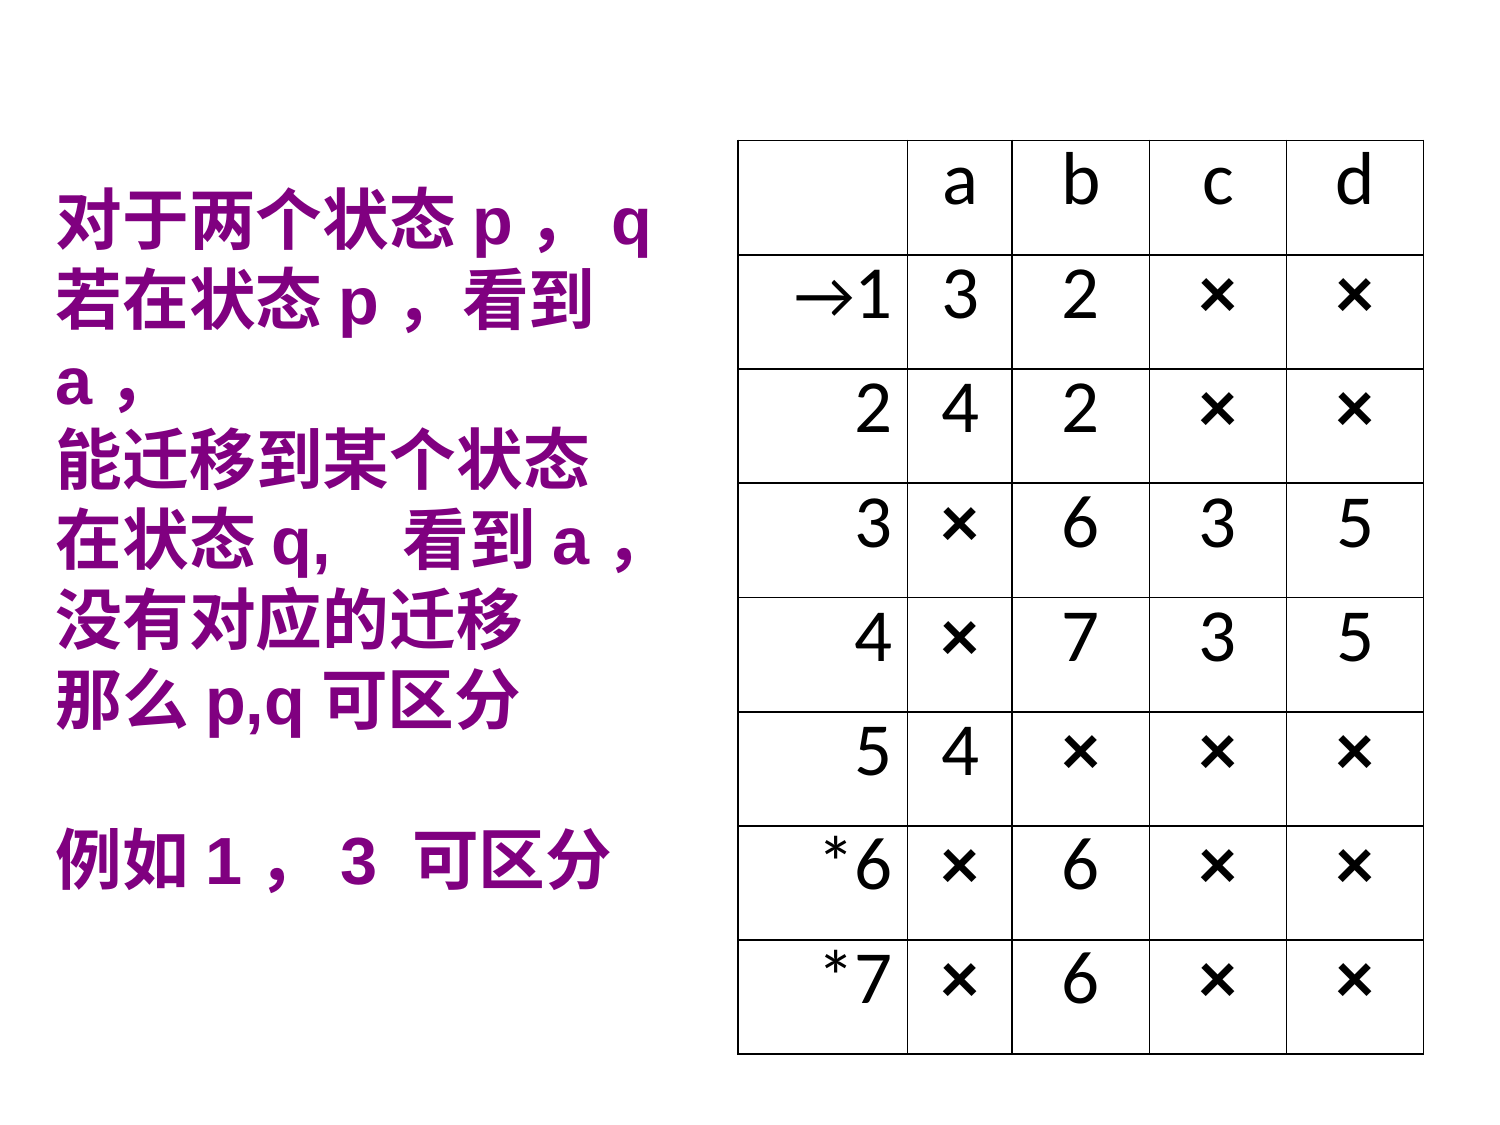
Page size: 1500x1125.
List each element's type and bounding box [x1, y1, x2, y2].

table_cell [1287, 598, 1423, 711]
table_cell [1150, 484, 1286, 597]
table_cell [1013, 370, 1149, 482]
table_cell [908, 484, 1011, 597]
table_cell [908, 598, 1011, 711]
table_header [739, 141, 907, 254]
table_cell [908, 941, 1011, 1053]
table_cell [1013, 827, 1149, 939]
table_cell [1287, 713, 1423, 825]
table_cell [1150, 941, 1286, 1053]
table_cell [739, 598, 907, 711]
table_header [1287, 141, 1423, 254]
table_cell [739, 370, 907, 482]
table_cell [1013, 484, 1149, 597]
table_header [1013, 141, 1149, 254]
table_cell [1150, 713, 1286, 825]
table_cell [1287, 256, 1423, 368]
table_cell [1150, 256, 1286, 368]
table_cell [1013, 256, 1149, 368]
table_cell [908, 256, 1011, 368]
table_cell [1150, 598, 1286, 711]
table_cell [739, 713, 907, 825]
table_cell [908, 827, 1011, 939]
table_header [908, 141, 1011, 254]
table_cell [739, 941, 907, 1053]
table_cell [1013, 713, 1149, 825]
table_cell [739, 484, 907, 597]
text_box [40, 170, 720, 906]
table_header [1150, 141, 1286, 254]
table_cell [739, 256, 907, 368]
table_cell [1150, 370, 1286, 482]
table_cell [1013, 941, 1149, 1053]
table_cell [908, 713, 1011, 825]
table_cell [1287, 370, 1423, 482]
table_cell [739, 827, 907, 939]
table_cell [1013, 598, 1149, 711]
table_cell [1287, 827, 1423, 939]
table_cell [1287, 484, 1423, 597]
table_cell [908, 370, 1011, 482]
table_cell [1150, 827, 1286, 939]
table_cell [1287, 941, 1423, 1053]
